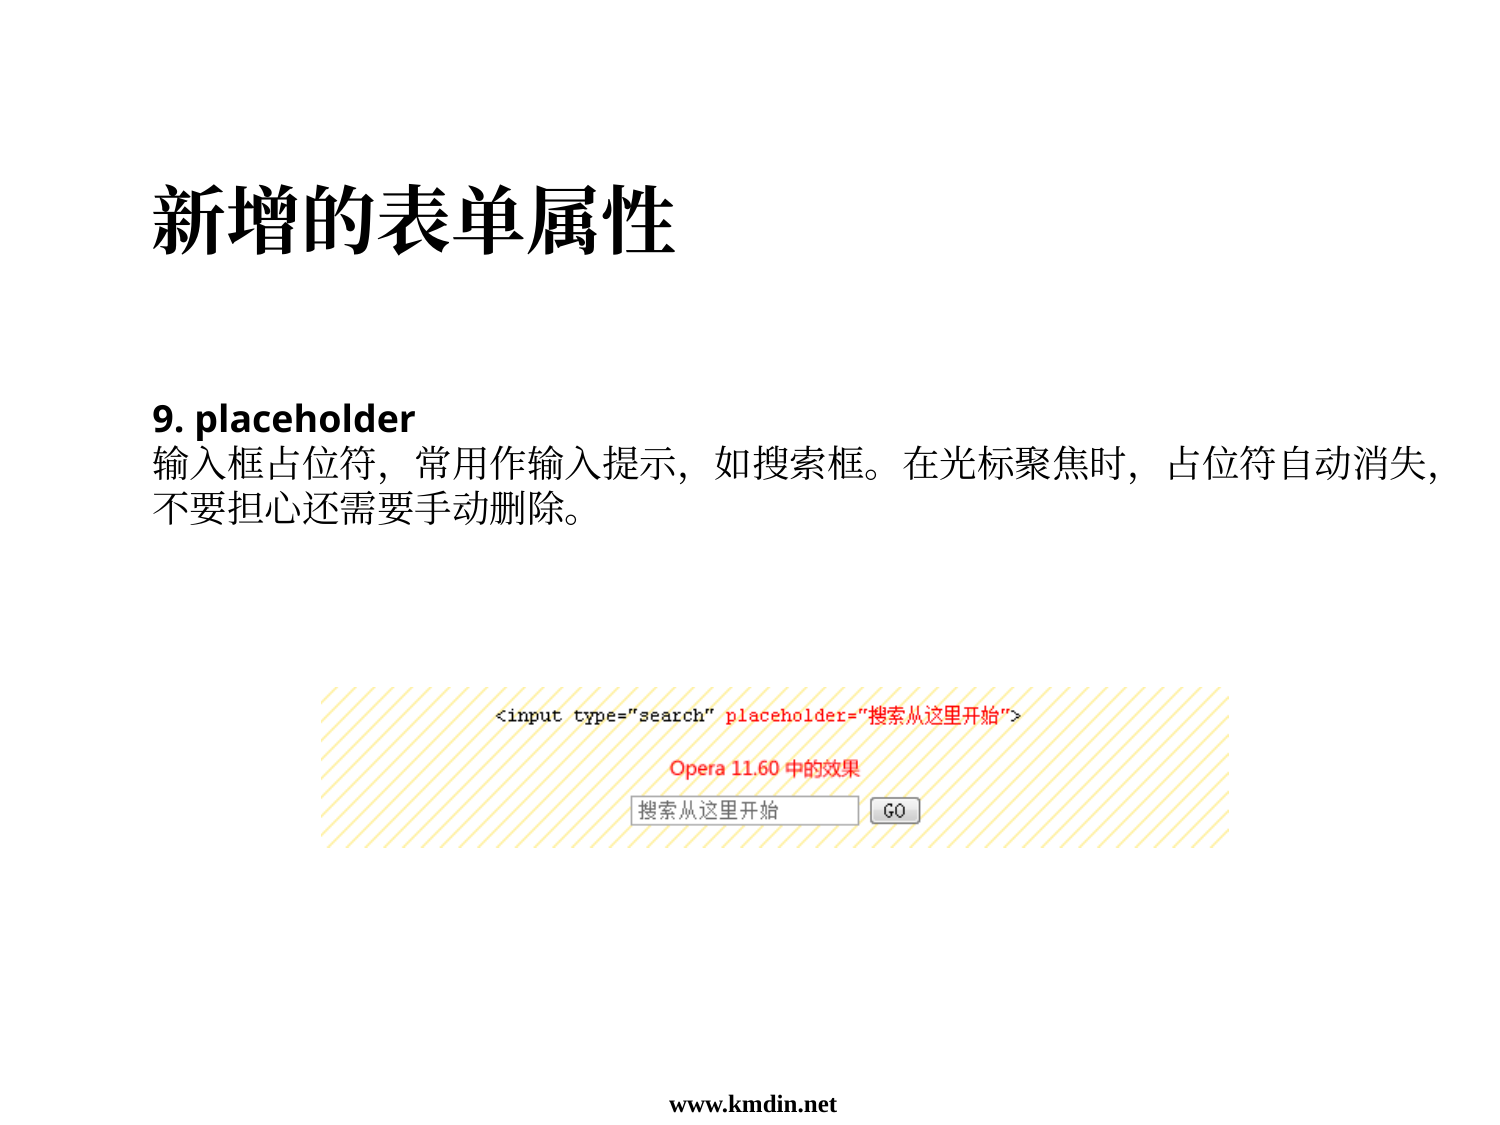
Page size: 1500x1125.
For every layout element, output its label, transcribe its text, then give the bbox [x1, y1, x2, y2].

text_box 9. placeholder 输入框占位符，常用作输入提示，如搜索框。在光标聚焦时，占位符自动消失，不要担心还需要手动删除。 [137, 387, 1483, 999]
picture [321, 687, 1229, 848]
text_box 新增的表单属性 [124, 124, 1426, 313]
